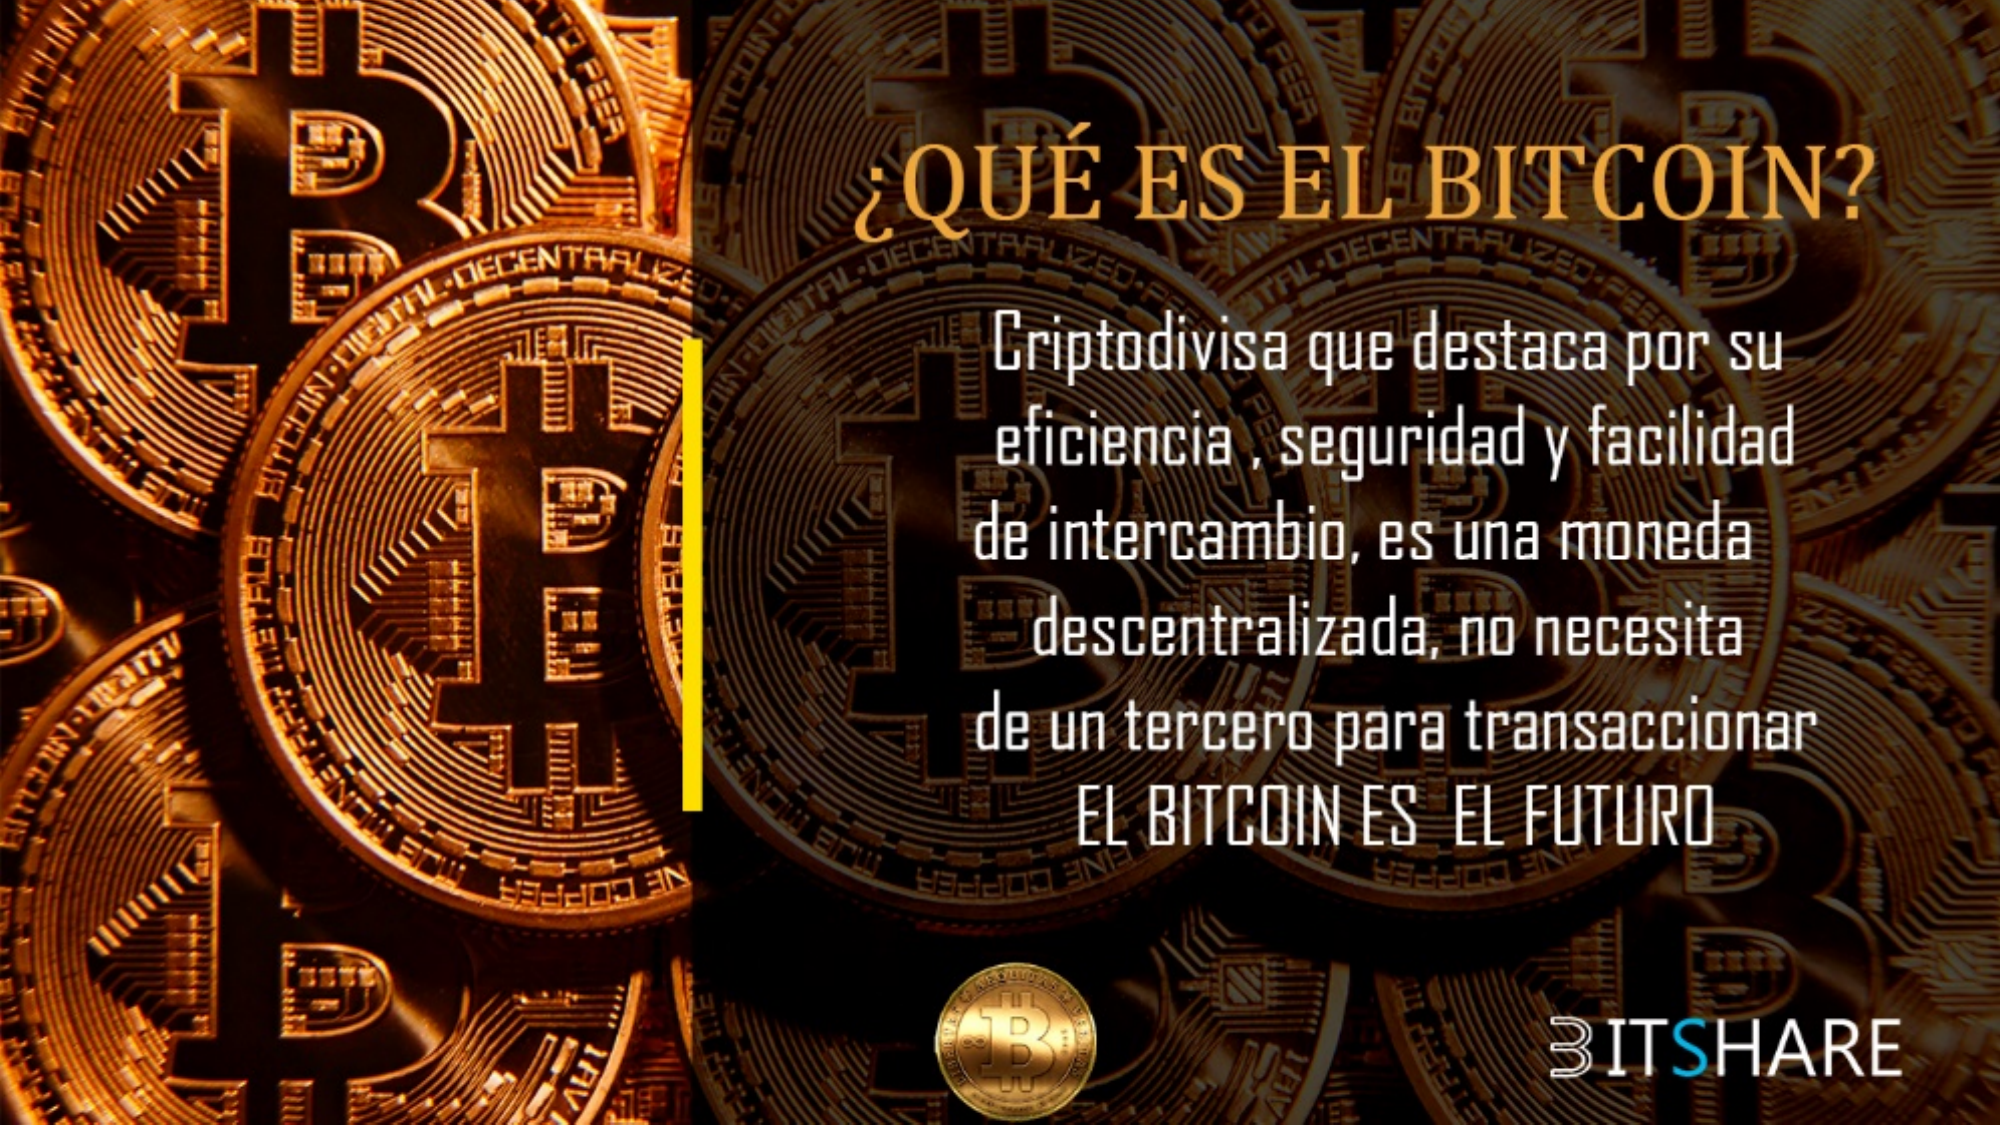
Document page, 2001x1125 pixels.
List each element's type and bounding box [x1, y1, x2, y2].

list [0, 0, 2000, 1125]
